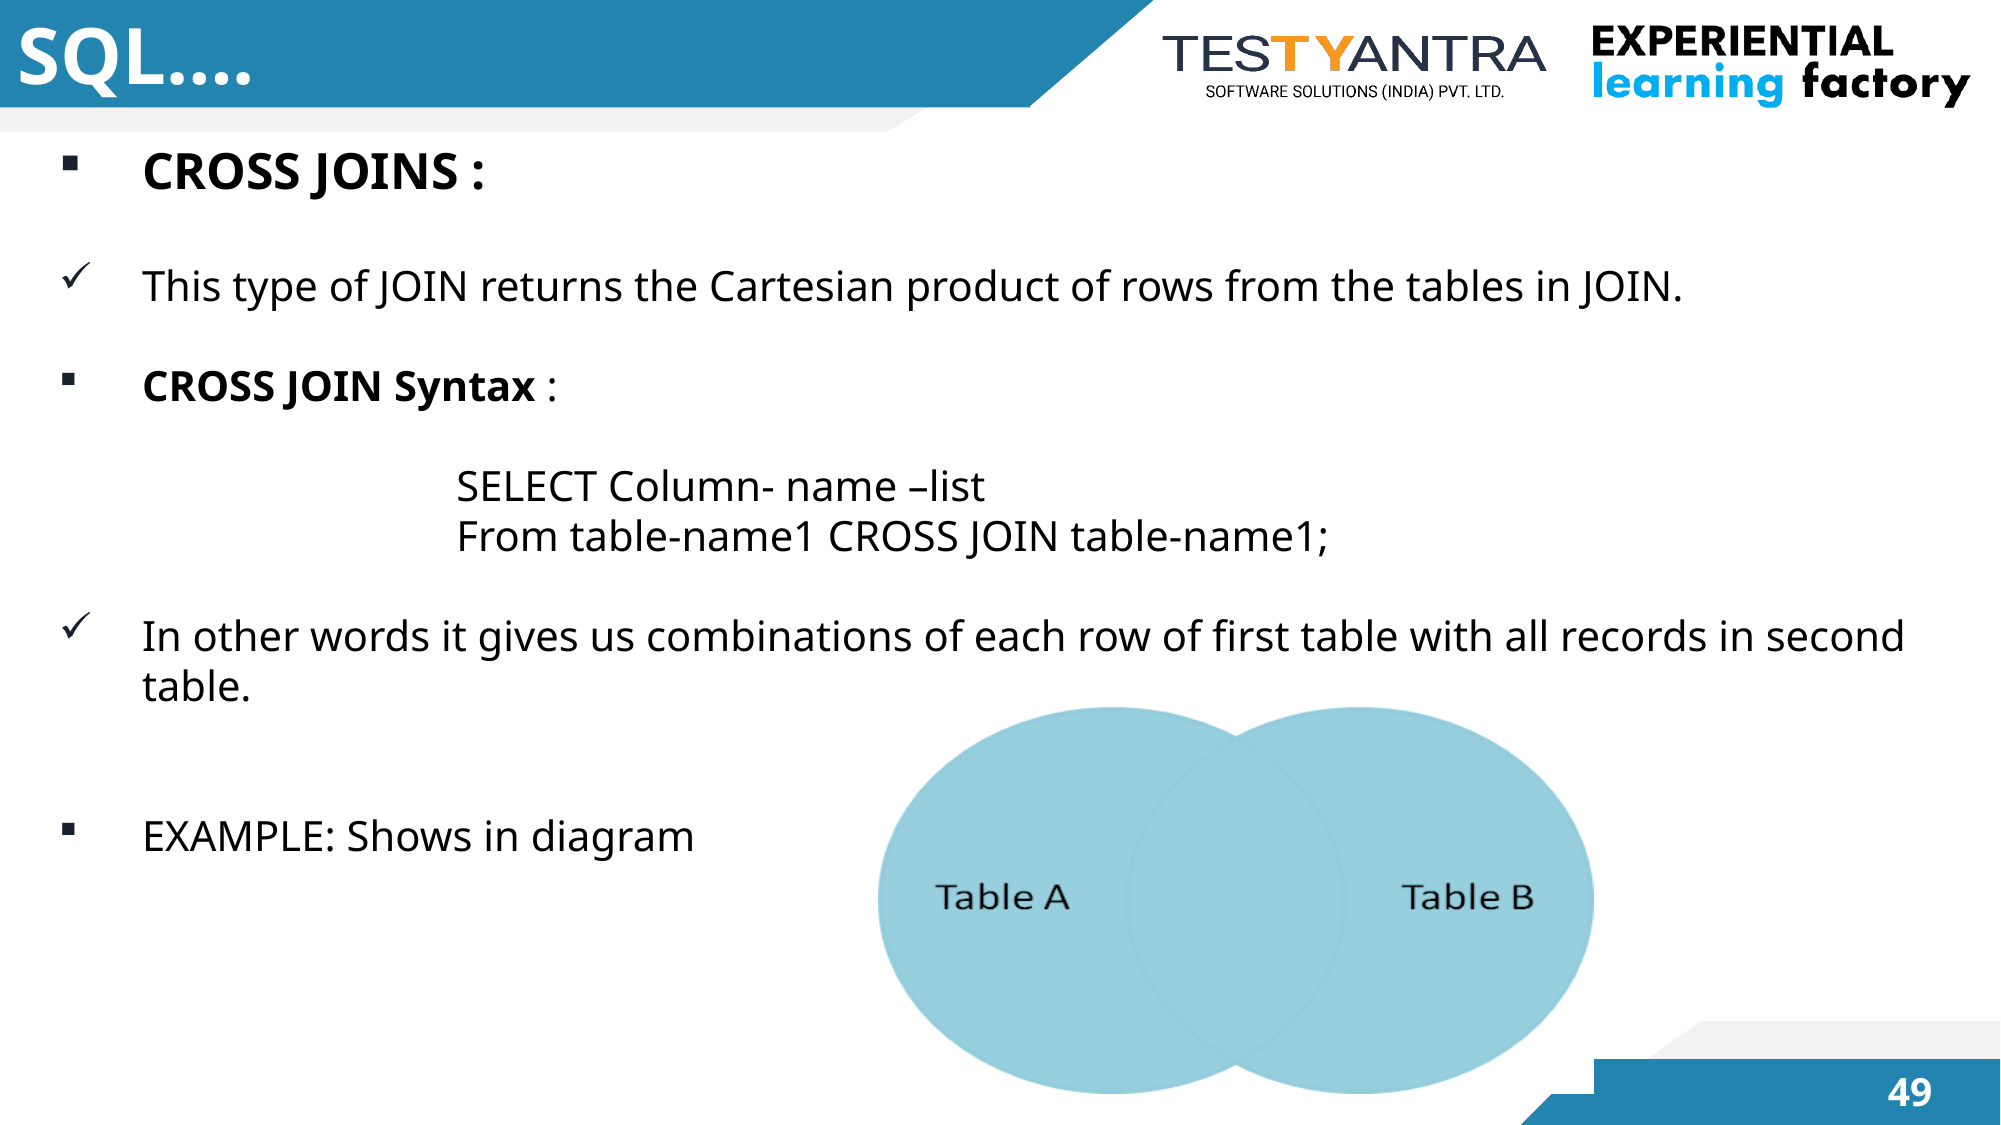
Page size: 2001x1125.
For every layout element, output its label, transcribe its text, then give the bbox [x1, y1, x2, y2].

picture [1586, 16, 1977, 113]
picture [878, 706, 1594, 1095]
slide_number 48 [1844, 1059, 1977, 1125]
title SQL…. [0, 6, 1105, 101]
list CROSS JOINS : This type of JOIN returns the Cartesian product of rows from the tables in JOIN. CROSS JOIN Syntax : SELECT Column- name –list From table-name1 CROSS JOIN table-name1; In other words it gives us combinations of each row of first table with all records in second table. EXAMPLE: Shows in diagram [27, 131, 1936, 1107]
picture [1156, 14, 1554, 115]
